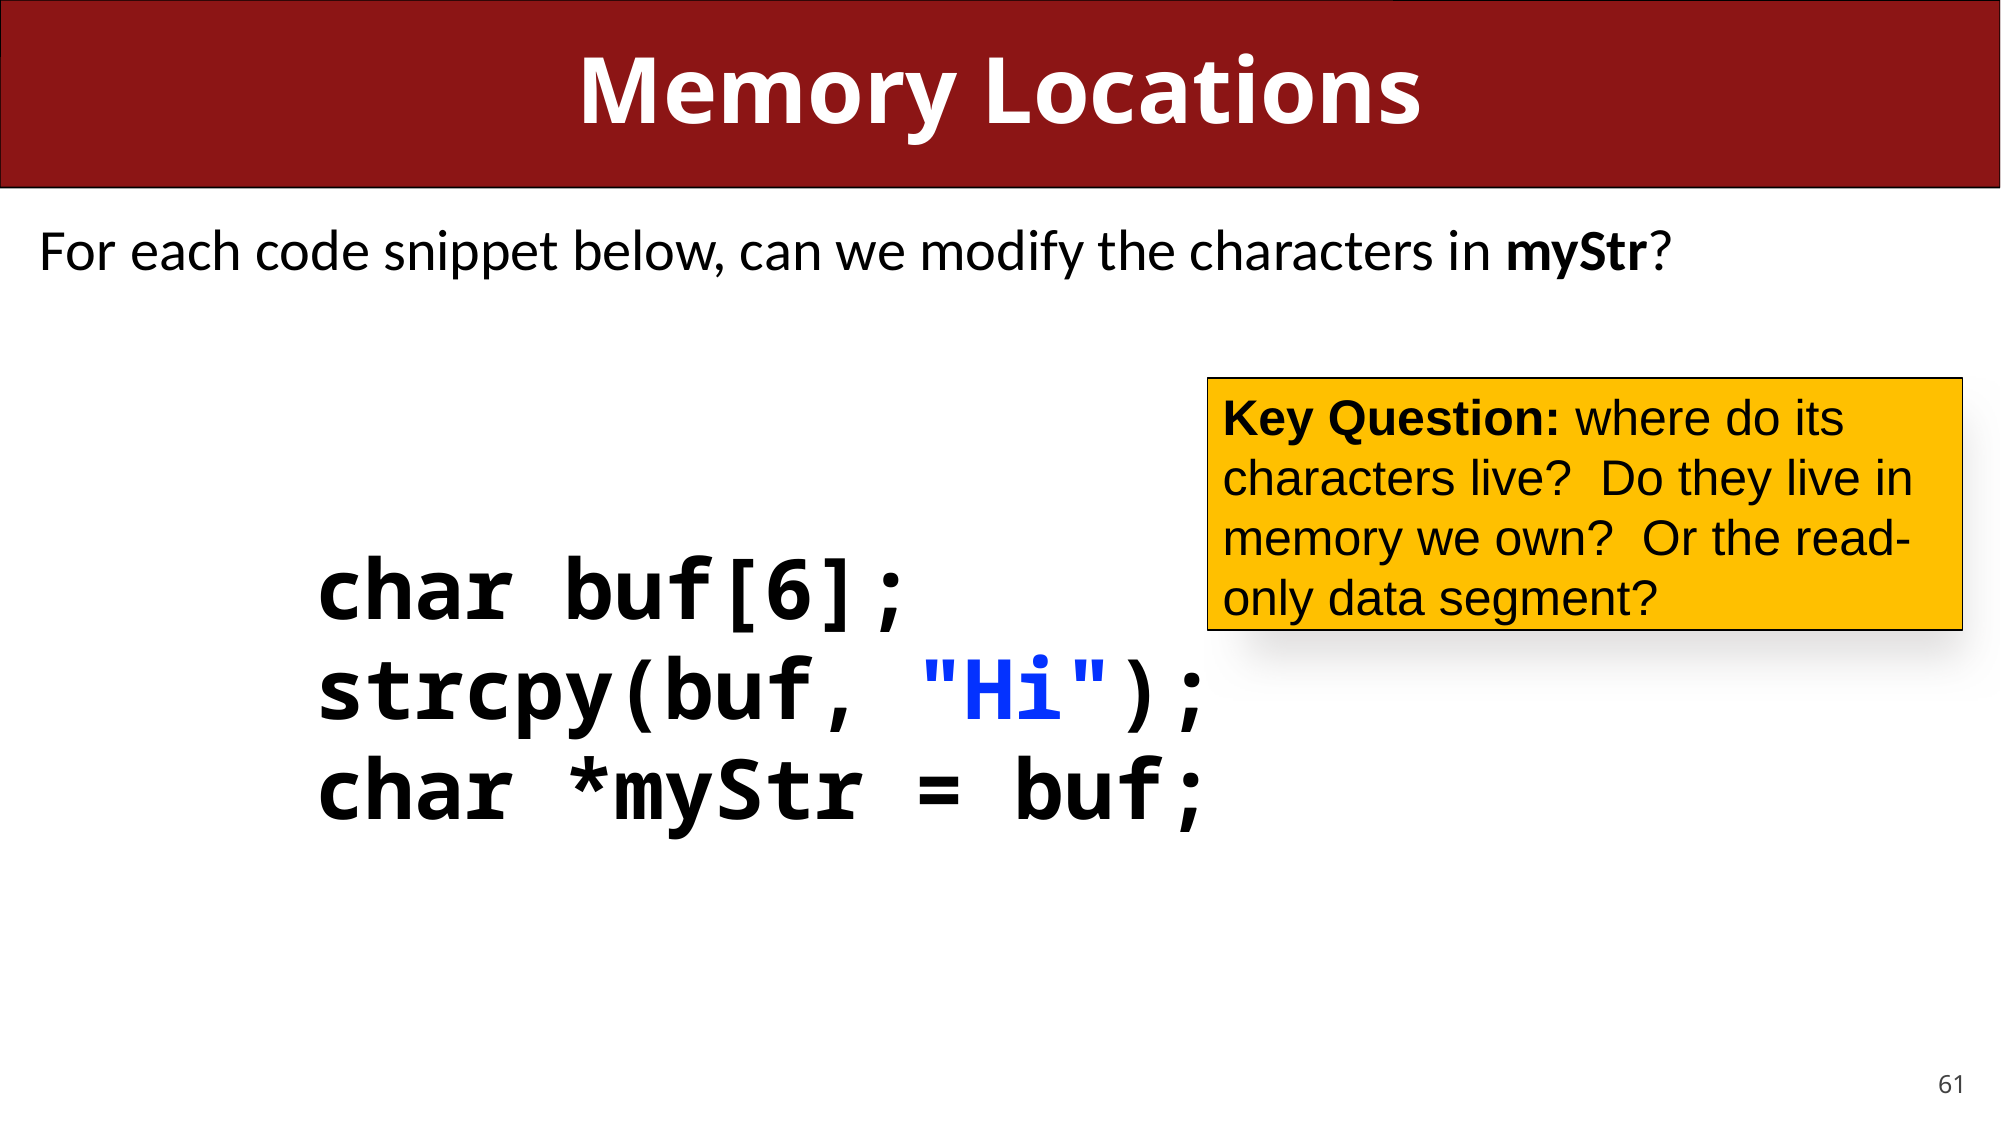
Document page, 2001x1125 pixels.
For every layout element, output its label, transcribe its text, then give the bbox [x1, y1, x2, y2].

list For each code snippet below, can we modify the characters in myStr? [24, 212, 1963, 1063]
title Memory Locations [75, 0, 1925, 188]
text_box Key Question: where do its characters live? Do they live in memory we own? Or the read-only data segment? [1207, 377, 1963, 630]
text_box char buf[6]; strcpy(buf, "Hi"); char *myStr = buf; [300, 528, 1700, 844]
